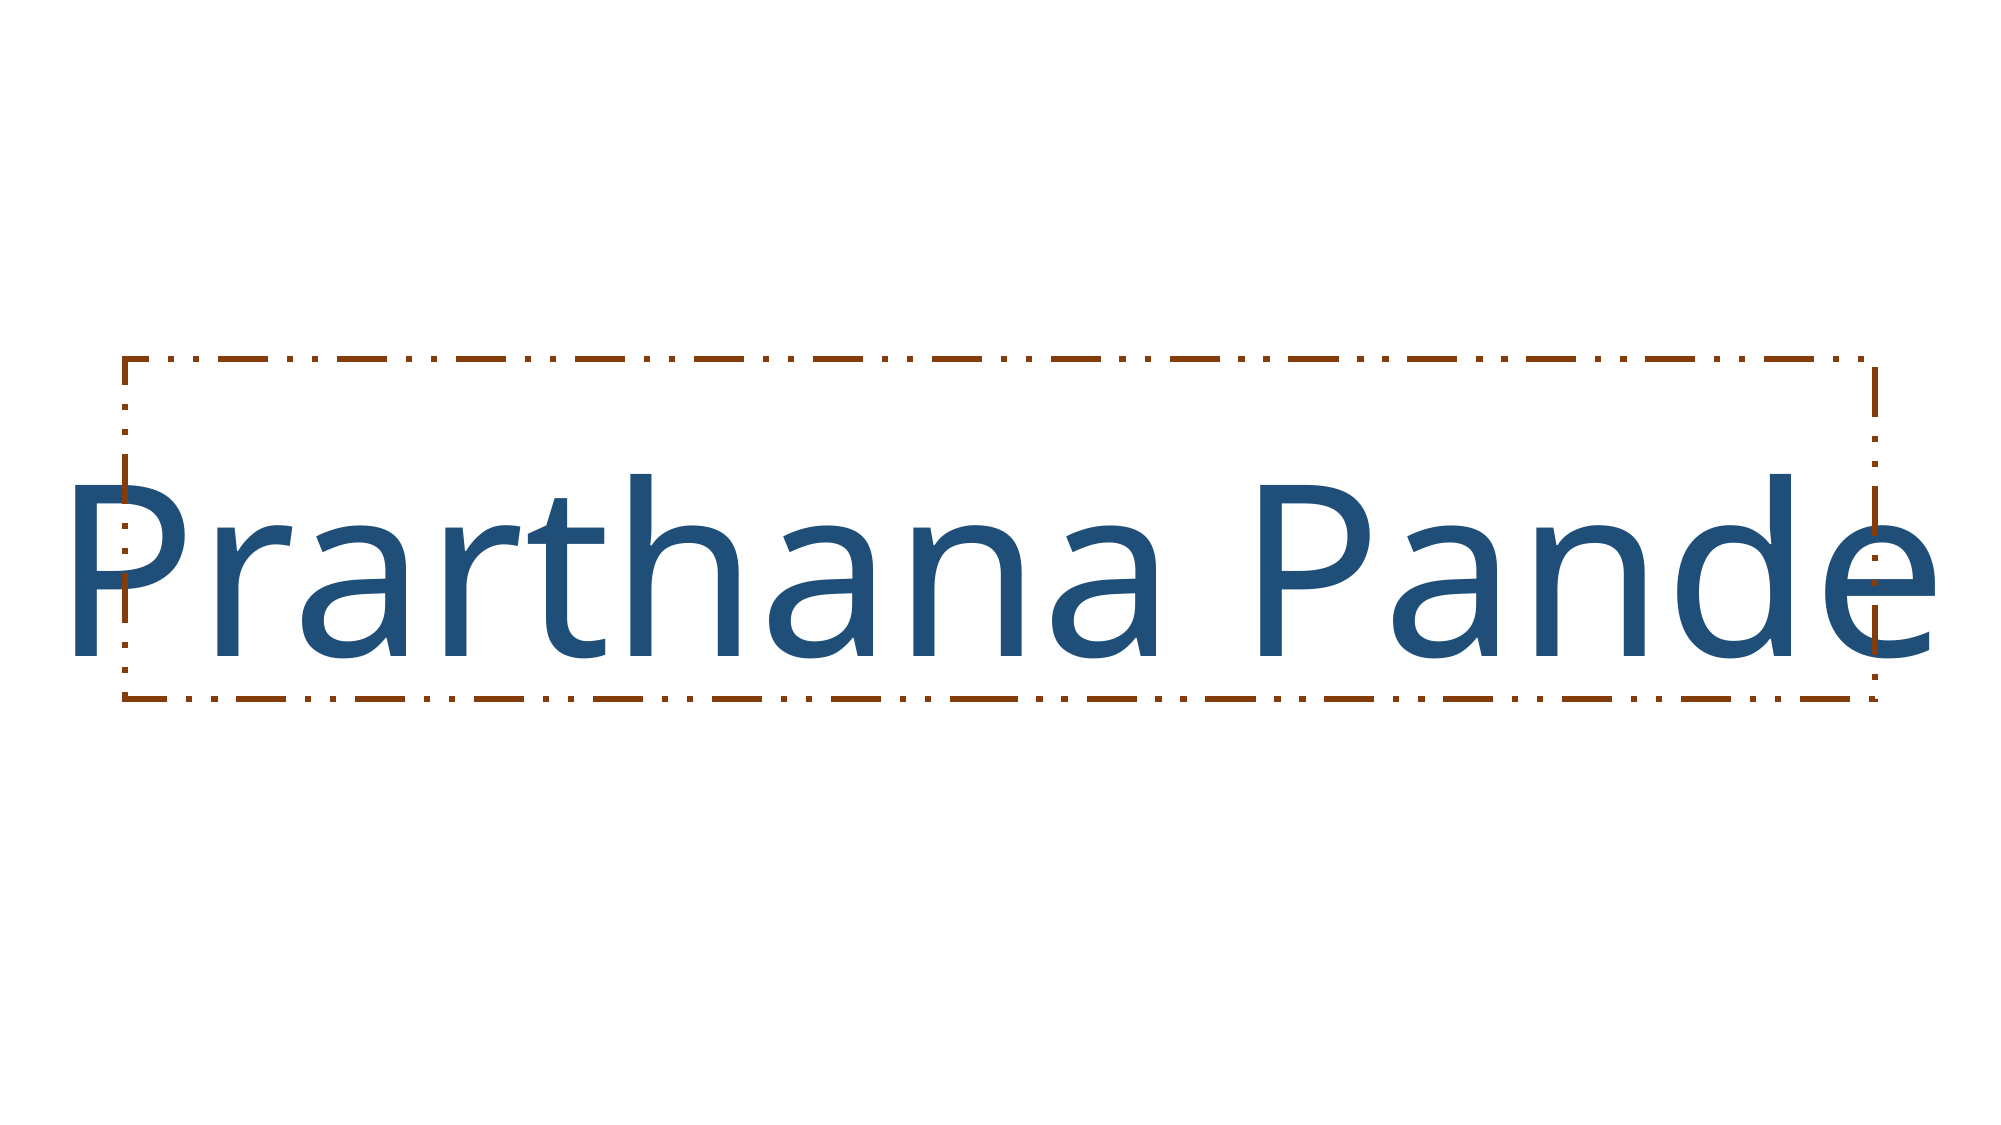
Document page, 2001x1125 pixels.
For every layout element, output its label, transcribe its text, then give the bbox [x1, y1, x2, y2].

text_box [124, 358, 1876, 700]
text_box Prarthana Pande [37, 409, 1963, 712]
